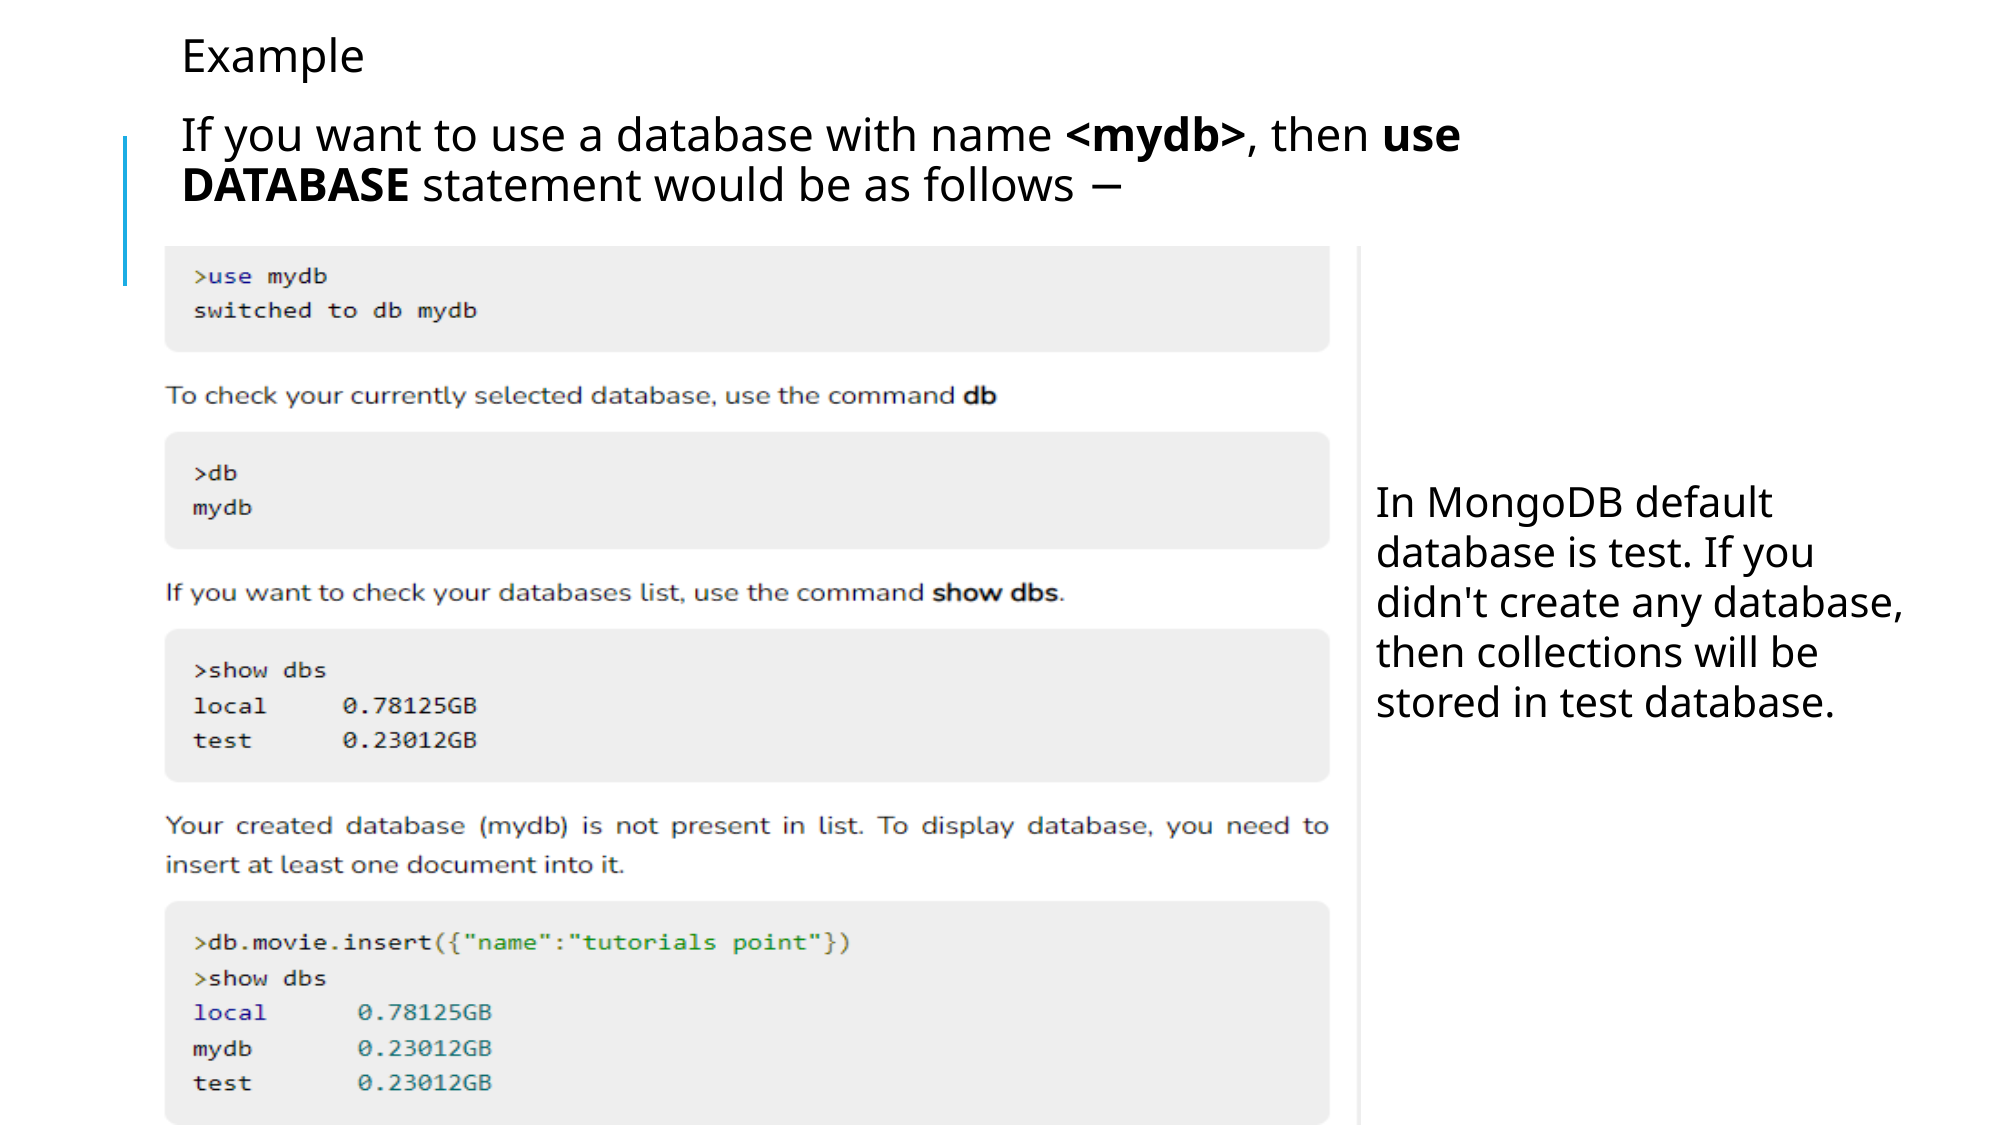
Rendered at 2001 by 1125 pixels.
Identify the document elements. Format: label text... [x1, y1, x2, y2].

picture [158, 246, 1362, 1125]
list Example If you want to use a database with name <mydb>, then use DATABASE statement would be as follows − [158, 25, 1754, 227]
text_box In MongoDB default database is test. If you didn't create any database, then collections will be stored in test database. [1368, 468, 1950, 734]
